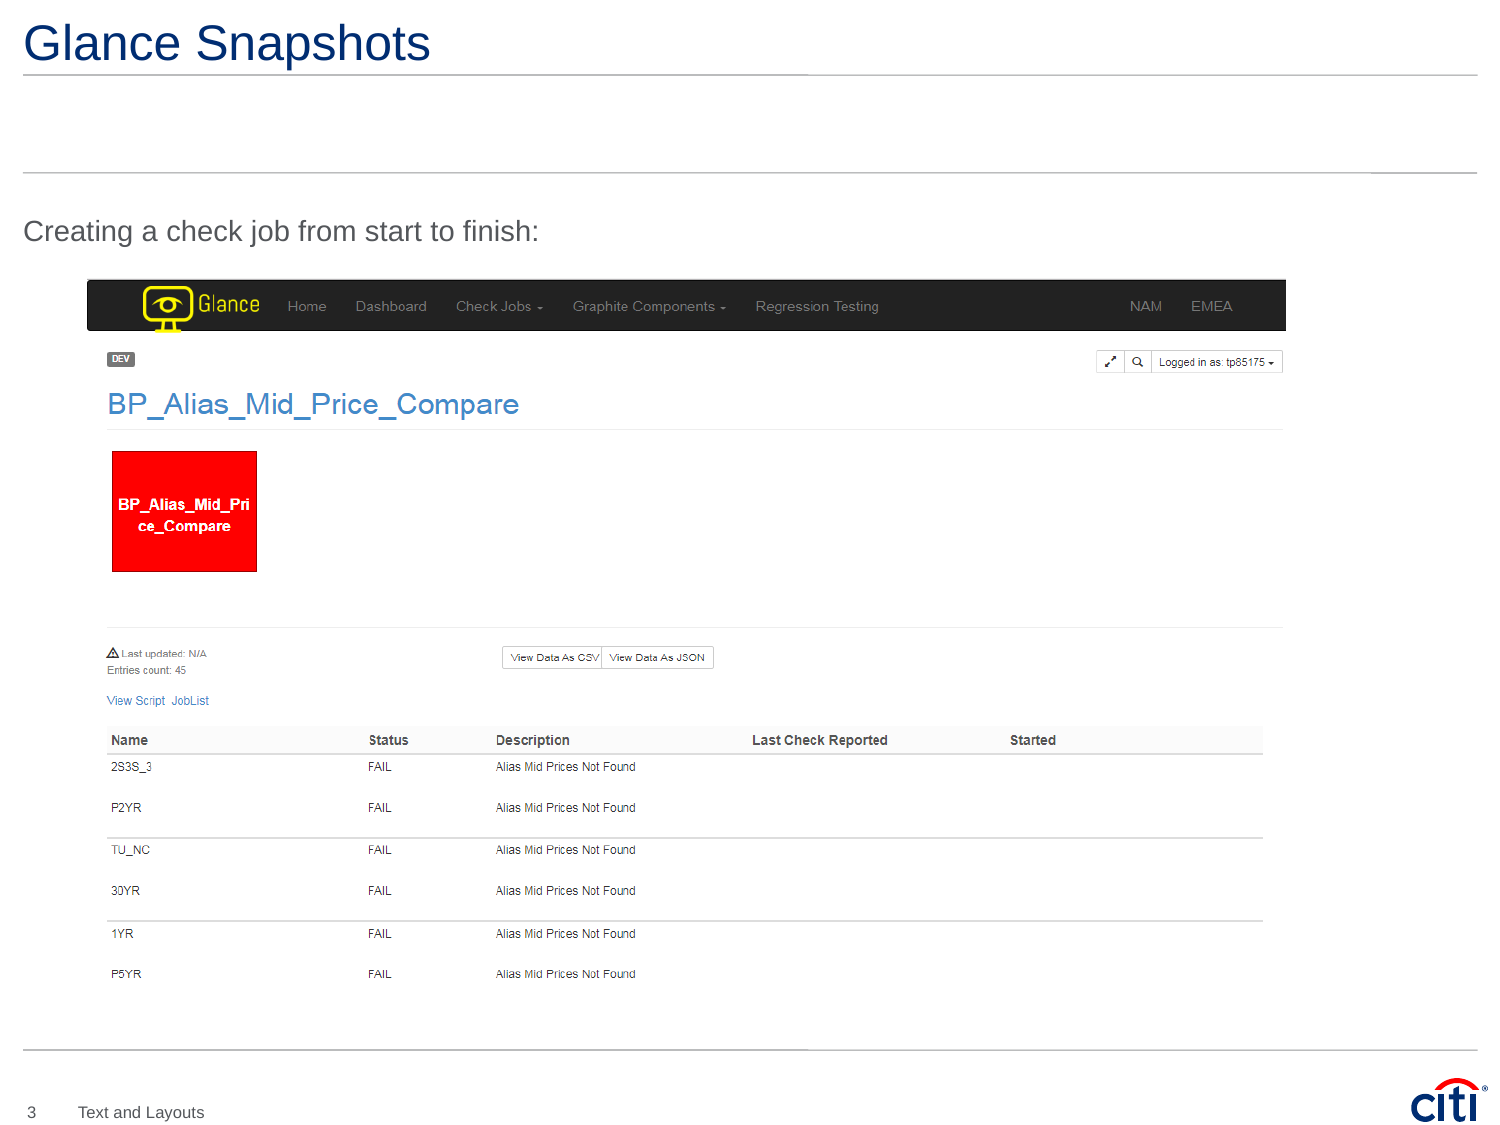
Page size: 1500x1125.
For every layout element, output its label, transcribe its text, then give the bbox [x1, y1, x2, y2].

text_box 3 [27, 1102, 37, 1123]
title Glance Snapshots [22, 9, 1478, 73]
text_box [22, 108, 1478, 174]
picture [87, 277, 1287, 1003]
list Creating a check job from start to finish: [23, 212, 1475, 250]
text_box Text and Layouts [78, 1102, 191, 1123]
